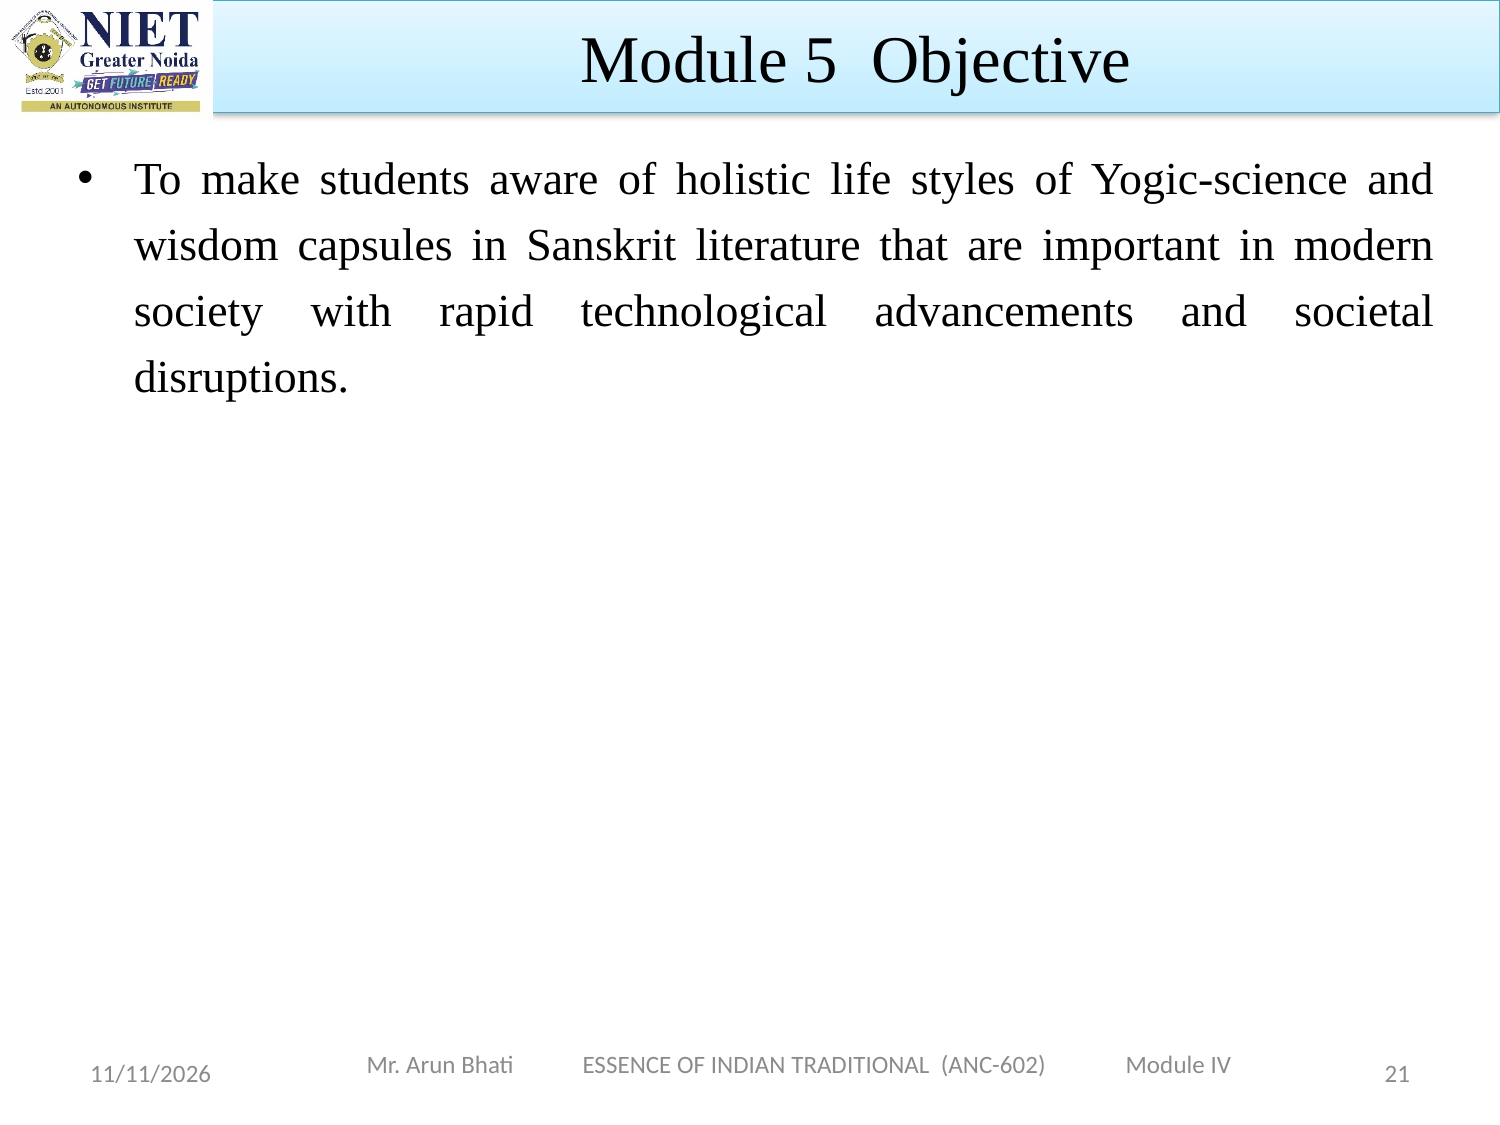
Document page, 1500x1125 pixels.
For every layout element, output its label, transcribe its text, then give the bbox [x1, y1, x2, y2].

footer Mr. Arun Bhati ESSENCE OF INDIAN TRADITIONAL (ANC-602) Module IV [275, 1025, 1325, 1103]
text_box Module 5 Objective [213, 0, 1500, 113]
list To make students aware of holistic life styles of Yogic-science and wisdom capsules in Sanskrit literature that are important in modern society with rapid technological advancements and societal disruptions. [62, 130, 1450, 1013]
picture [0, 0, 213, 122]
slide_number 21 [1325, 1042, 1425, 1103]
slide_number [75, 1042, 275, 1103]
